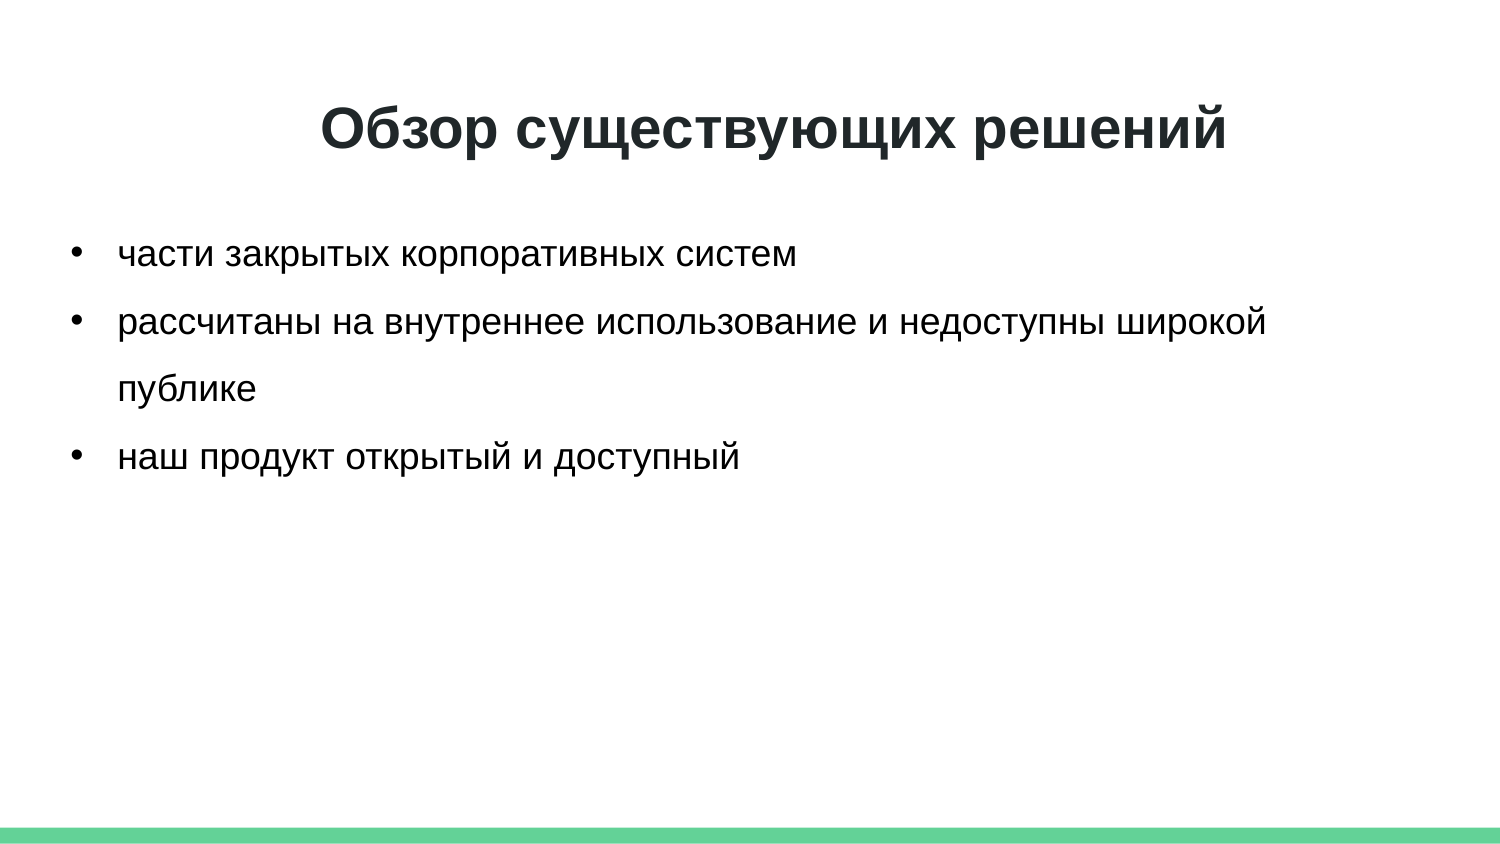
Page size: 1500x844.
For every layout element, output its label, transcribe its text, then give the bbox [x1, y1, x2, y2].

text_box части закрытых корпоративных систем рассчитаны на внутреннее использование и недоступны широкой публике наш продукт открытый и доступный [55, 199, 1359, 485]
title Обзор существующих решений [75, 75, 1474, 169]
